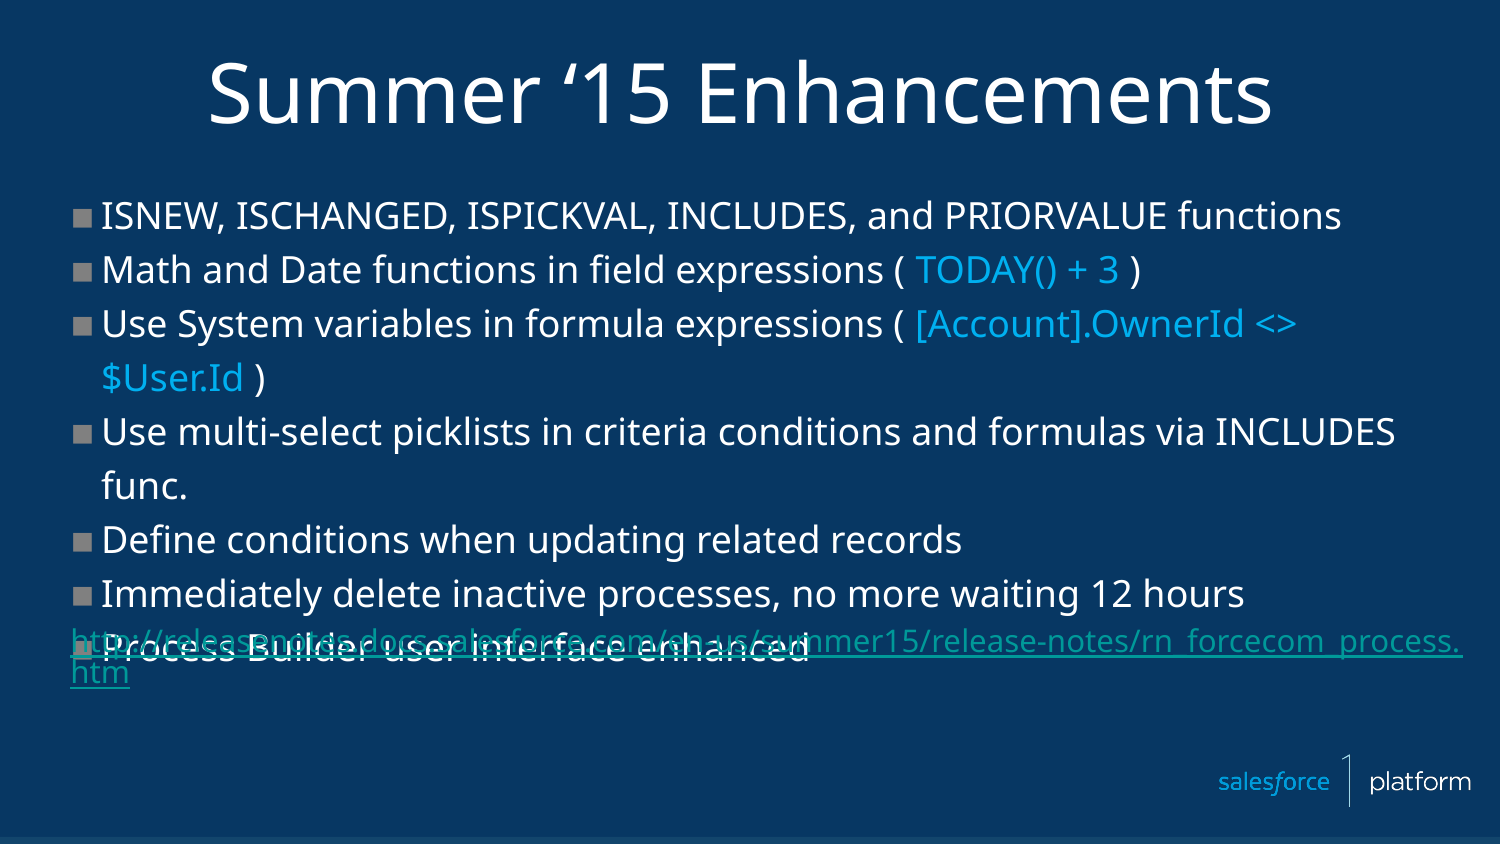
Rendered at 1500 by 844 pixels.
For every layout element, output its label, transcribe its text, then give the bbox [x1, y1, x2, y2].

picture [1216, 744, 1473, 817]
title Summer ‘15 Enhancements [66, 49, 1417, 132]
text_box http://releasenotes.docs.salesforce.com/en-us/summer15/release-notes/rn_forcecom_process.htm [55, 614, 1490, 672]
list ISNEW, ISCHANGED, ISPICKVAL, INCLUDES, and PRIORVALUE functions Math and Date functions in field expressions ( TODAY() + 3 ) Use System variables in formula expressions ( [Account].OwnerId <> $User.Id ) Use multi-select picklists in criteria conditions and formulas via INCLUDES func. Define conditions when updating related records Immediately delete inactive processes, no more waiting 12 hours Process Builder user interface enhanced [29, 167, 1454, 719]
